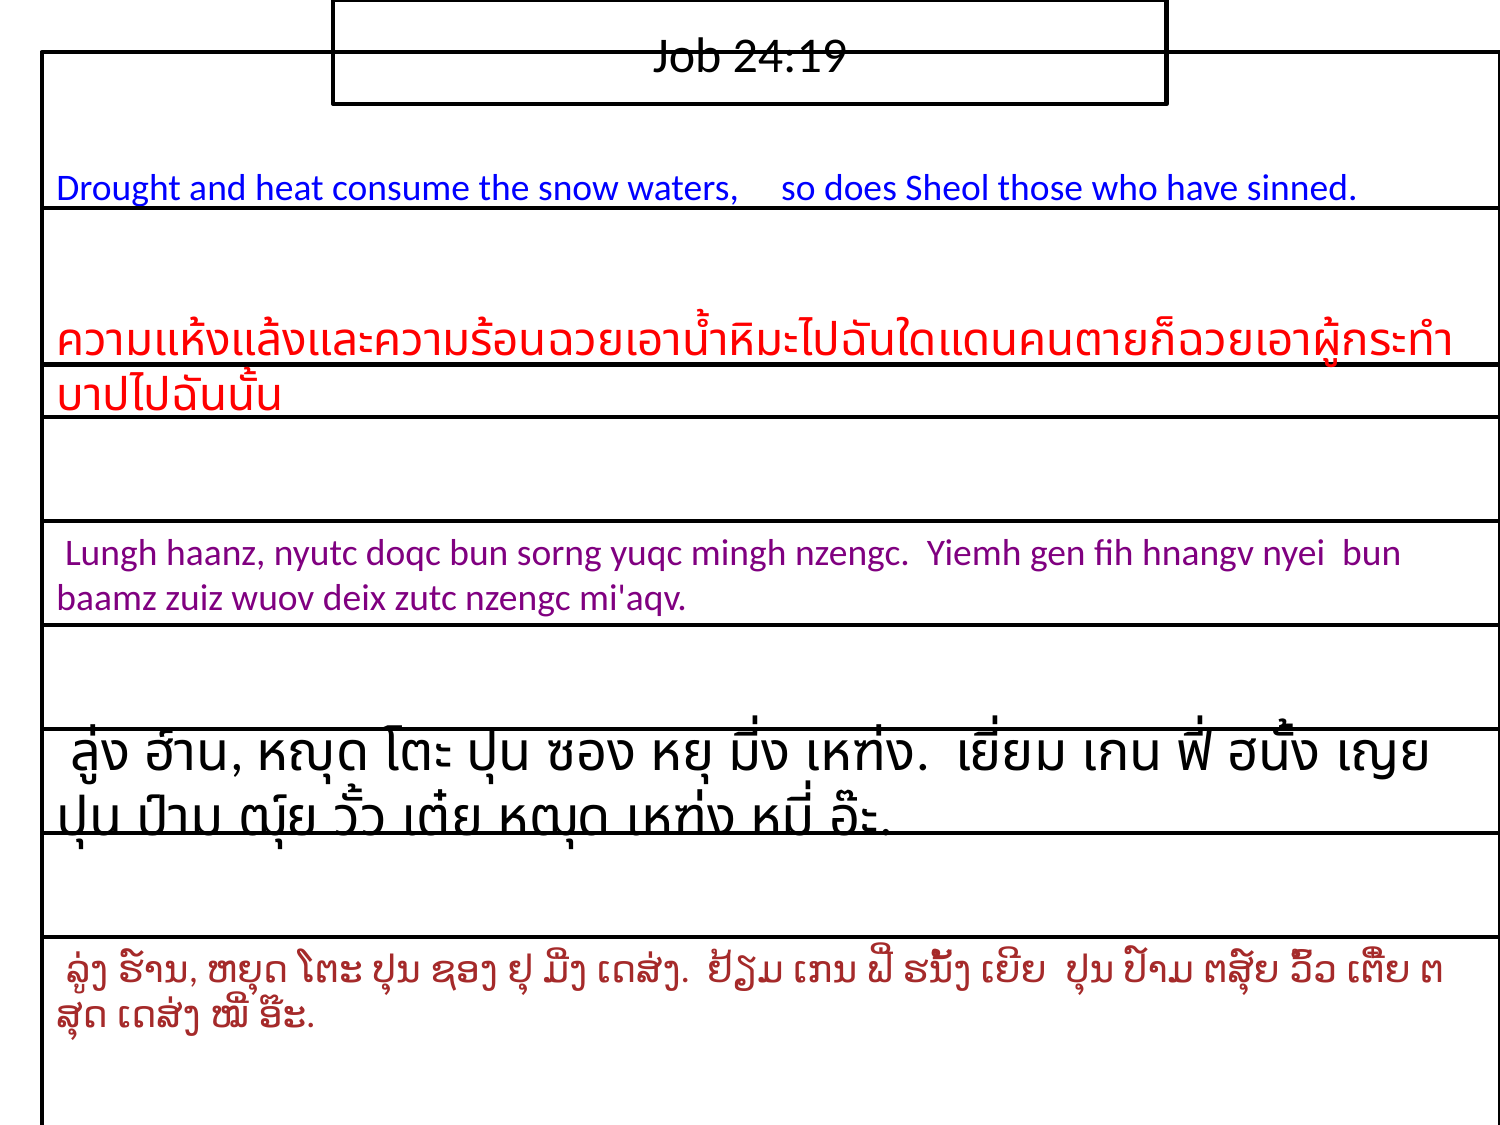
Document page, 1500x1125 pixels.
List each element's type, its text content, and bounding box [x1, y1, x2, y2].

text_box ລູ່ງ ຮ໌ານ, ຫຍຸດ ໂຕະ ປຸນ ຊອງ ຢຸ ມີ່ງ ເດສ່ງ. ຢ້ຽມ ເກນ ຟີ່ ຮນັ້ງ ເຍີຍ ປຸນ ປ໌າມ ຕສຸ໌ຍ ວົ້ວ ເຕີ໋ຍ ຕສຸດ ເດສ່ງ ໝີ່ ອ໊ະ. [40, 831, 1500, 1125]
text_box Drought and heat consume the snow waters, so does Sheol those who have sinned. [40, 50, 1500, 206]
text_box ลู่ง ฮ์าน, หญุด โตะ ปุน ซอง หยุ มี่ง เหฑ่ง. เยี่ยม เกน ฟี่ ฮนั้ง เญย ปุน ป์าม ฒุ์ย วั้ว เต๋ย หฒุด เหฑ่ง หมี่ อ๊ะ. [40, 623, 1500, 831]
text_box Job 24:19 [331, 0, 1169, 50]
text_box ความ​แห้ง​แล้ง​และ​ความ​ร้อน​ฉวย​เอา​น้ำ​หิมะ​ไป​ฉัน​ใดแดน​คน​ตาย​ก็​ฉวย​เอา​ผู้กระทำ​บาป​ไป​ฉัน​นั้น [40, 206, 1500, 415]
text_box Lungh haanz, nyutc doqc bun sorng yuqc mingh nzengc. Yiemh gen fih hnangv nyei bun baamz zuiz wuov deix zutc nzengc mi'aqv. [40, 415, 1500, 623]
